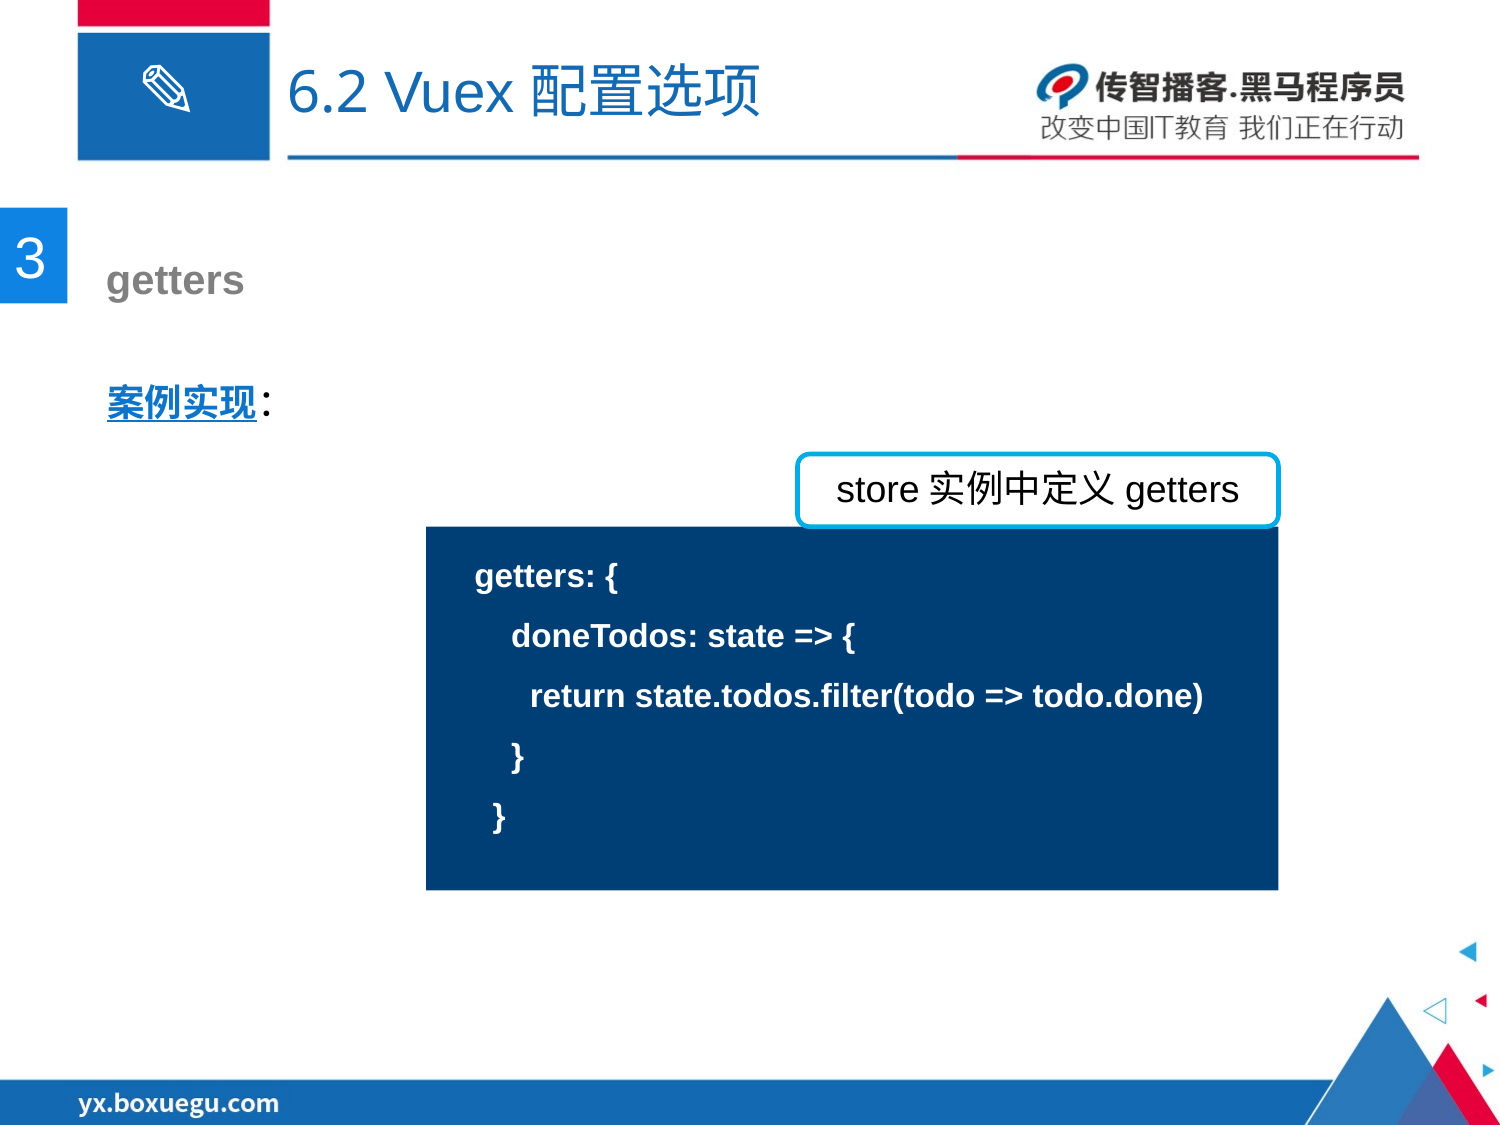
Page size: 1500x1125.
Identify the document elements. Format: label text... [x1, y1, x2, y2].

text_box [425, 526, 1279, 891]
text_box 案例实现： [92, 326, 1390, 432]
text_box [0, 207, 68, 304]
picture [0, 1, 1500, 1125]
title 6.2 Vuex配置选项 [271, 25, 1046, 153]
text_box getters [69, 245, 842, 355]
text_box store实例中定义getters [797, 454, 1279, 525]
